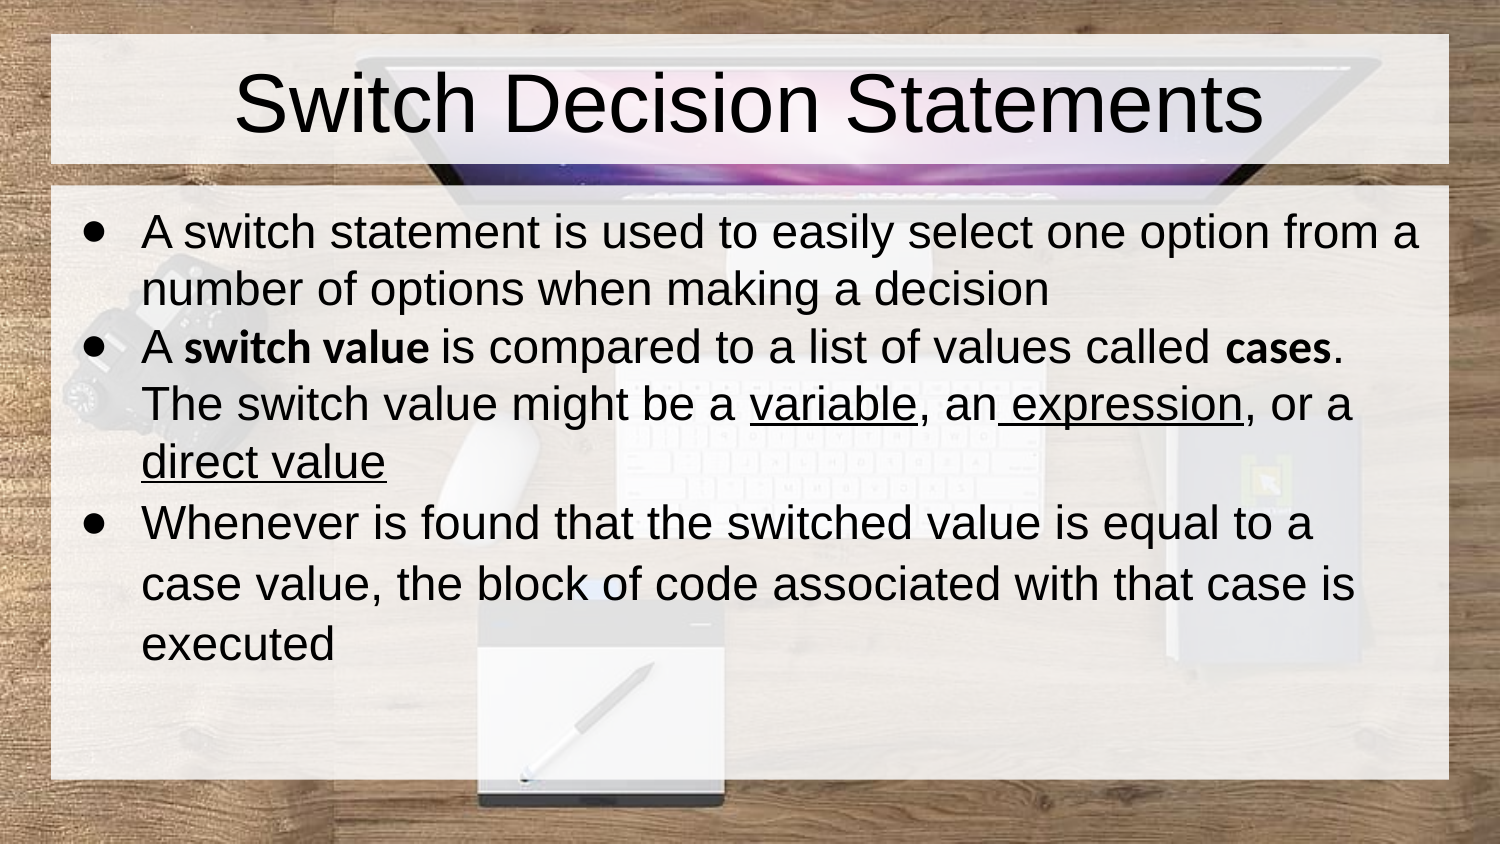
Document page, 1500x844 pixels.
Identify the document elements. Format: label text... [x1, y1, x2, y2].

subtitle A switch statement is used to easily select one option from a number of options when making a decision A switch value is compared to a list of values called cases. The switch value might be a variable, an expression, or a direct value Whenever is found that the switched value is equal to a case value, the block of code associated with that case is executed [51, 185, 1449, 780]
picture [0, 0, 1500, 844]
title Switch Decision Statements [51, 34, 1449, 164]
